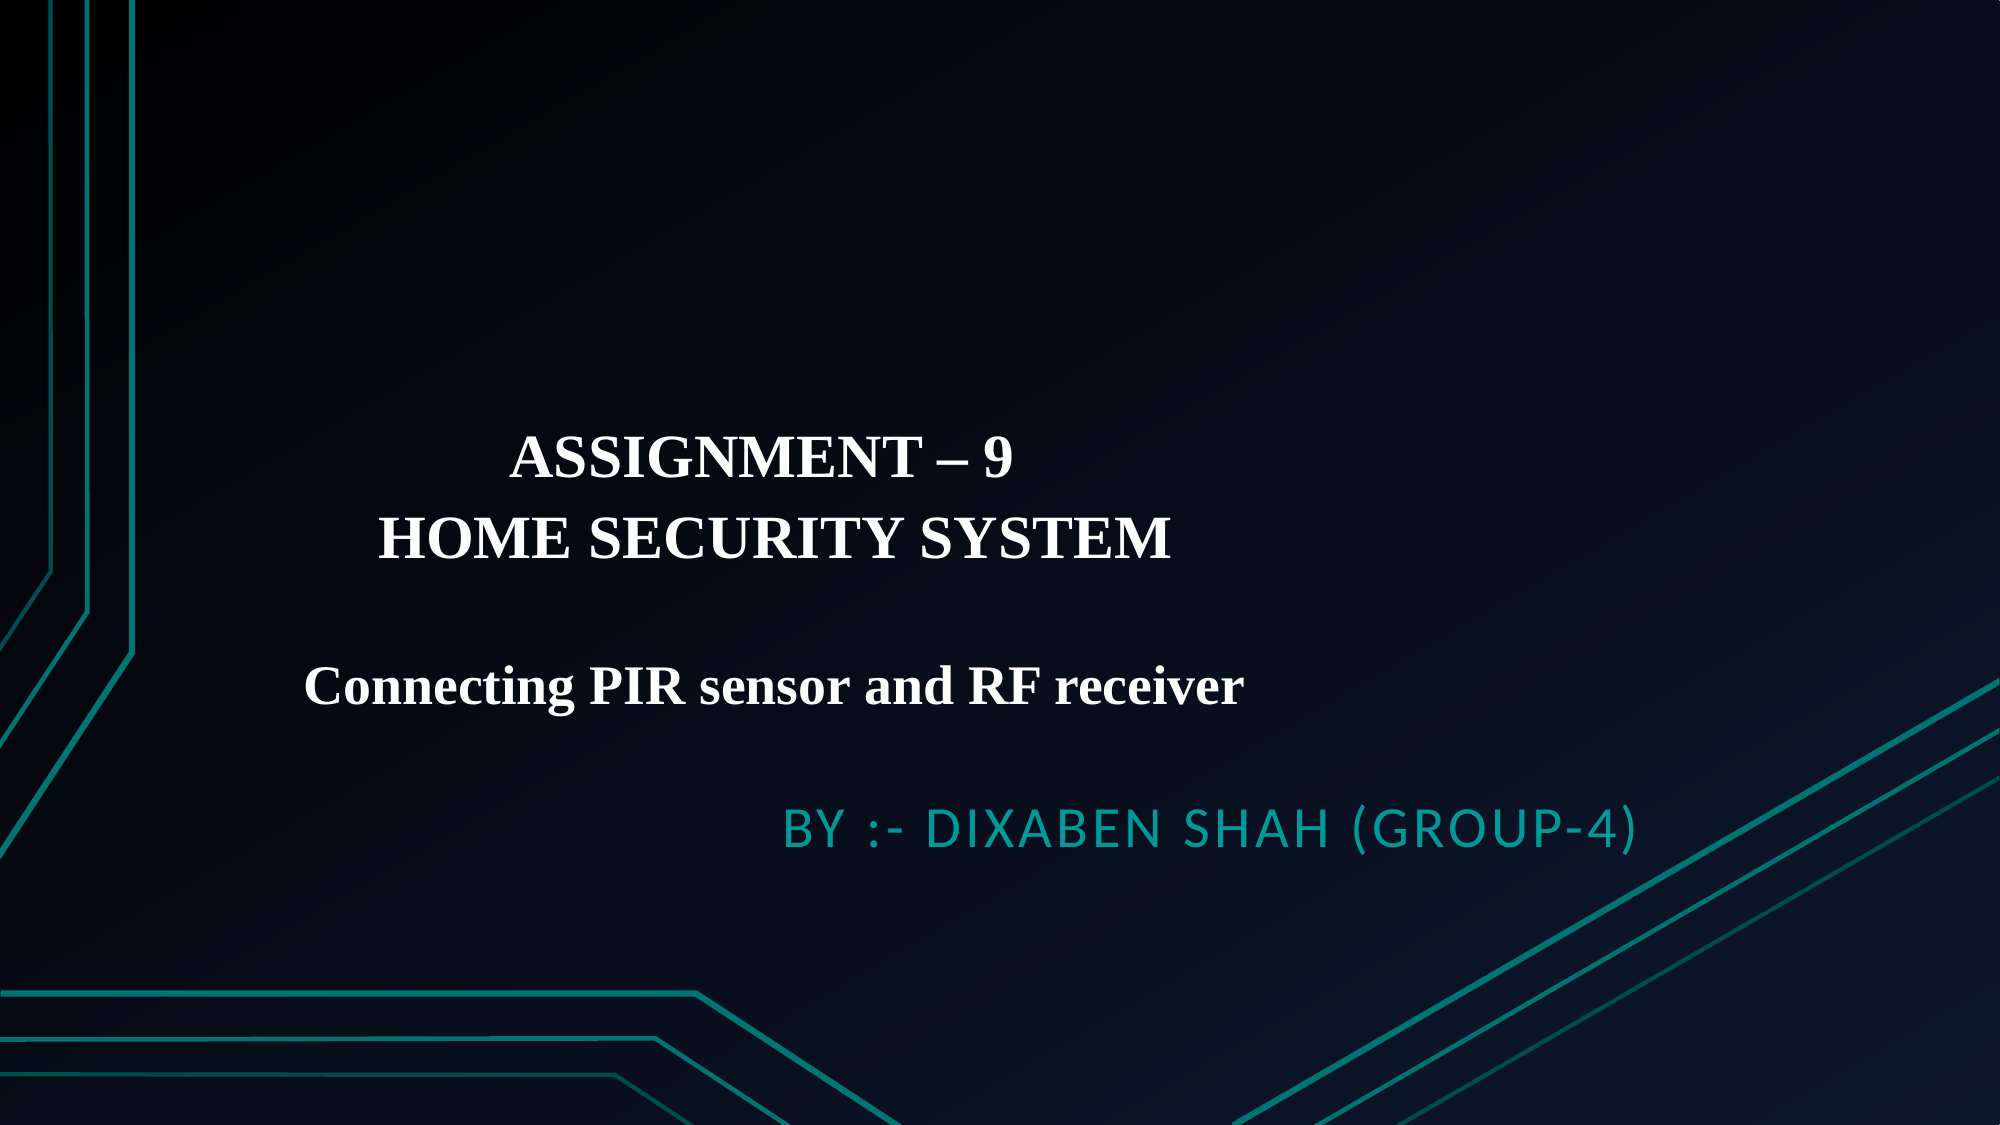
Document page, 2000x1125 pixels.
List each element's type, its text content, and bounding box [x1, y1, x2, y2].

title ASSIGNMENT – 9 HOME SECURITY SYSTEM Connecting PIR sensor and RF receiver [283, 398, 1717, 727]
subtitle By :- Dixaben Shah (group-4) [762, 787, 1833, 953]
